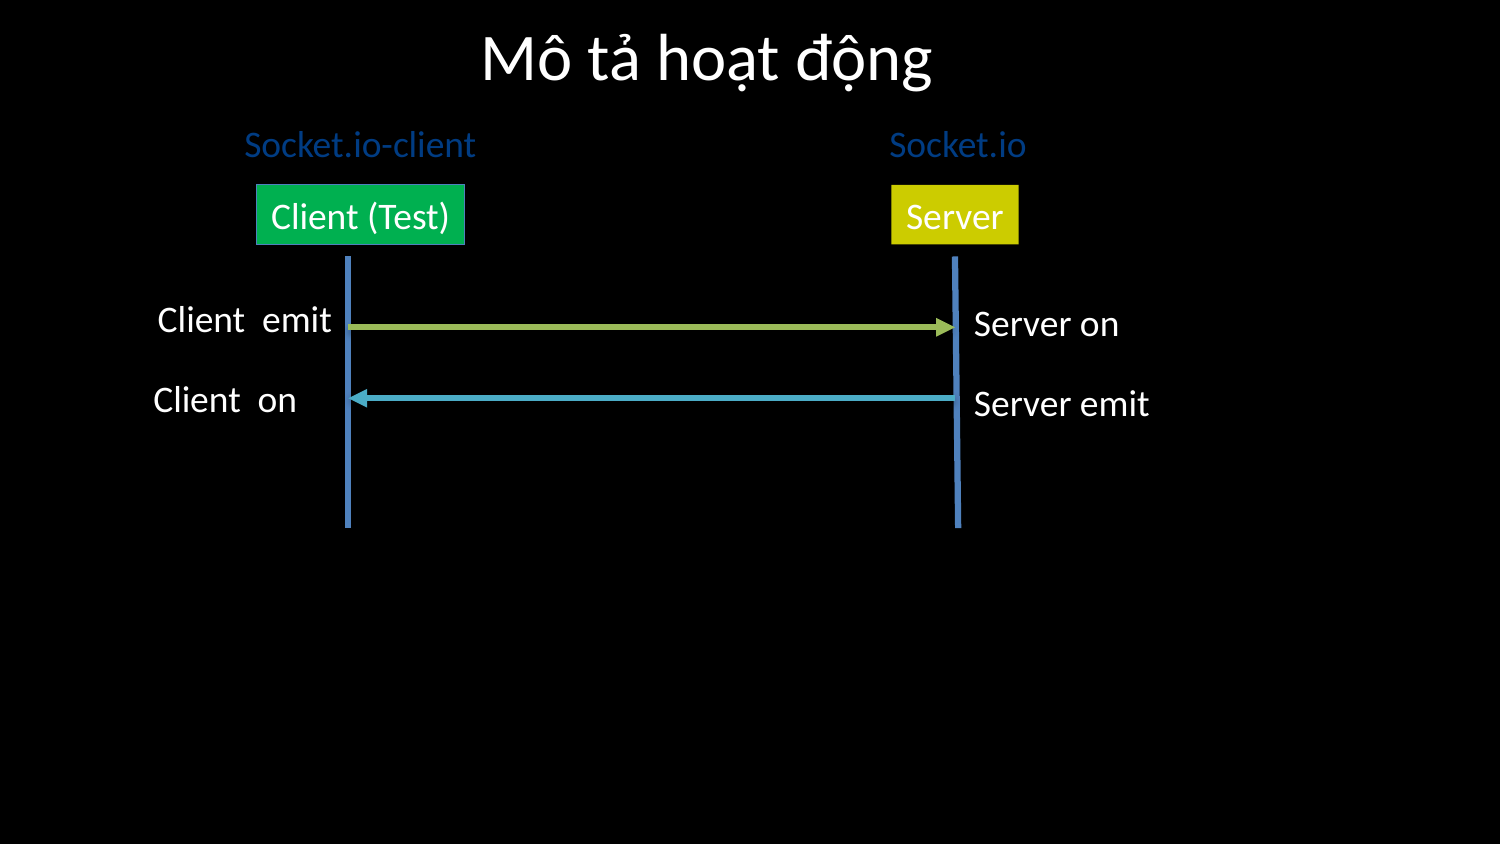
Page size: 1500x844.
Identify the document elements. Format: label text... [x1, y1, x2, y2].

text_box Server emit [964, 371, 1165, 431]
text_box Server [891, 184, 1019, 245]
text_box Client (Test) [256, 184, 465, 245]
text_box Socket.io [874, 112, 1042, 173]
text_box Socket.io-client [229, 112, 492, 173]
text_box Server on [964, 291, 1135, 352]
text_box Mô tả hoạt động [465, 6, 949, 102]
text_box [954, 256, 959, 529]
text_box Client on [138, 367, 313, 428]
text_box Client emit [142, 288, 343, 348]
